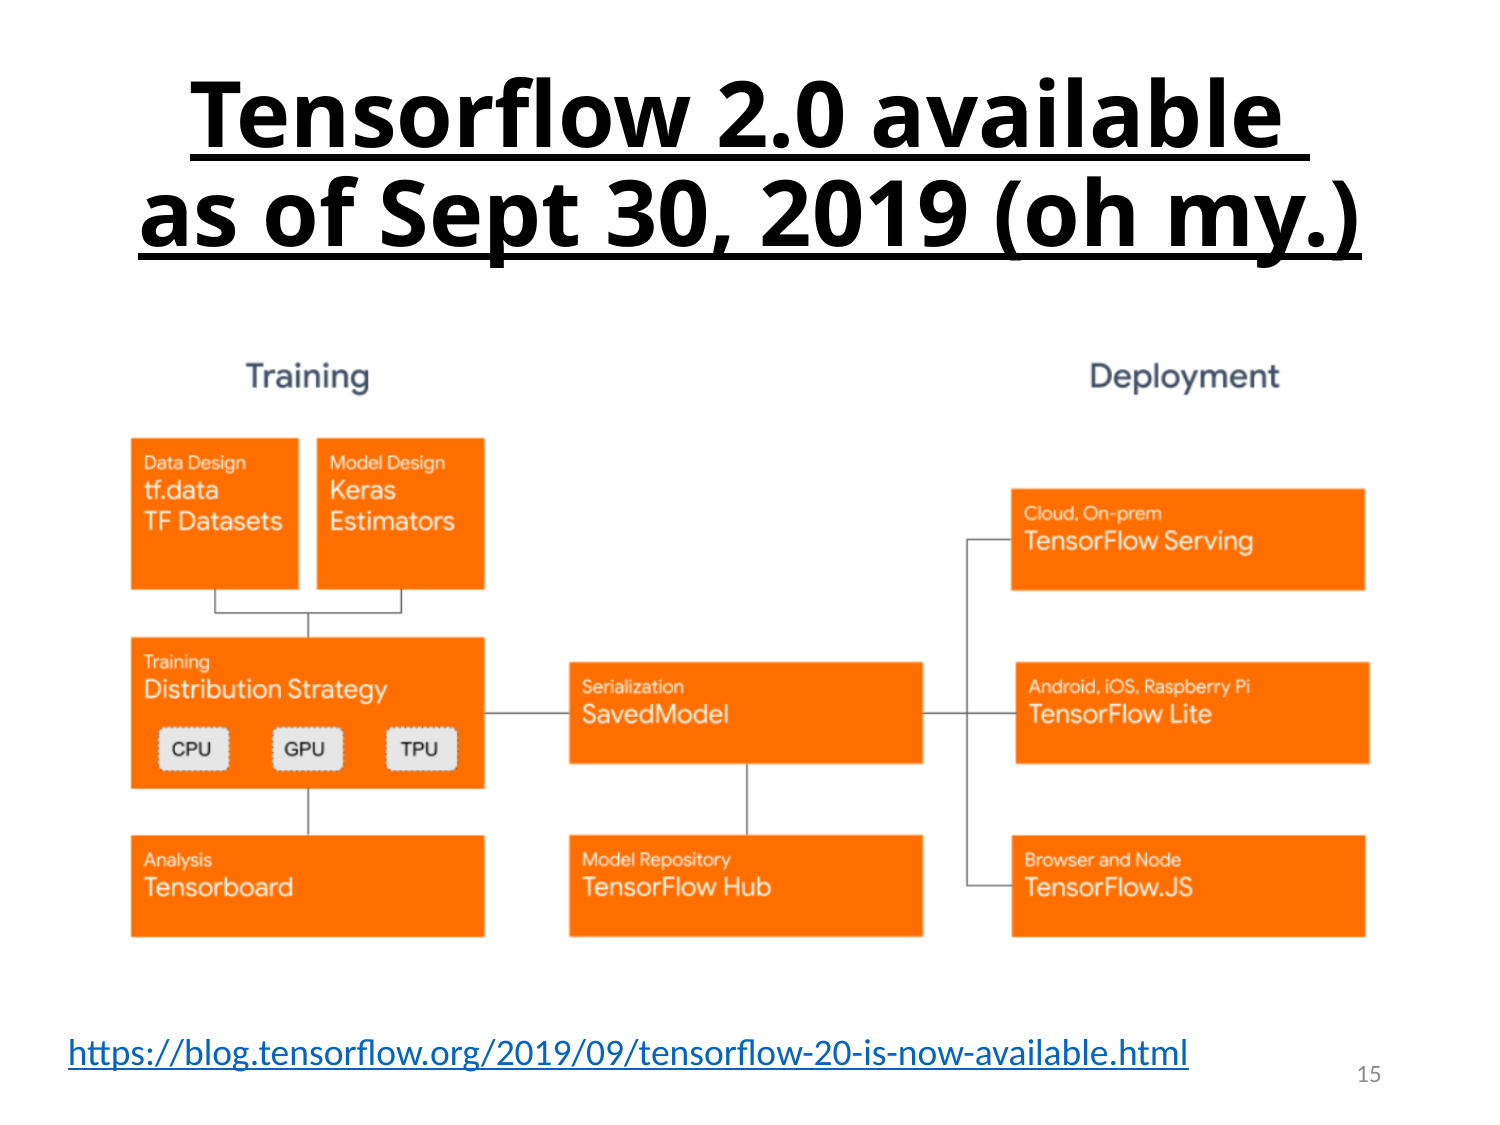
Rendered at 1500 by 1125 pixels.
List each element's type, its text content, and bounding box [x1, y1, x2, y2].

slide_number 15 [1059, 1042, 1397, 1103]
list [103, 334, 1397, 961]
text_box https://blog.tensorflow.org/2019/09/tensorflow-20-is-now-available.html [53, 1020, 1447, 1081]
title Tensorflow 2.0 available as of Sept 30, 2019 (oh my.) [103, 59, 1397, 274]
